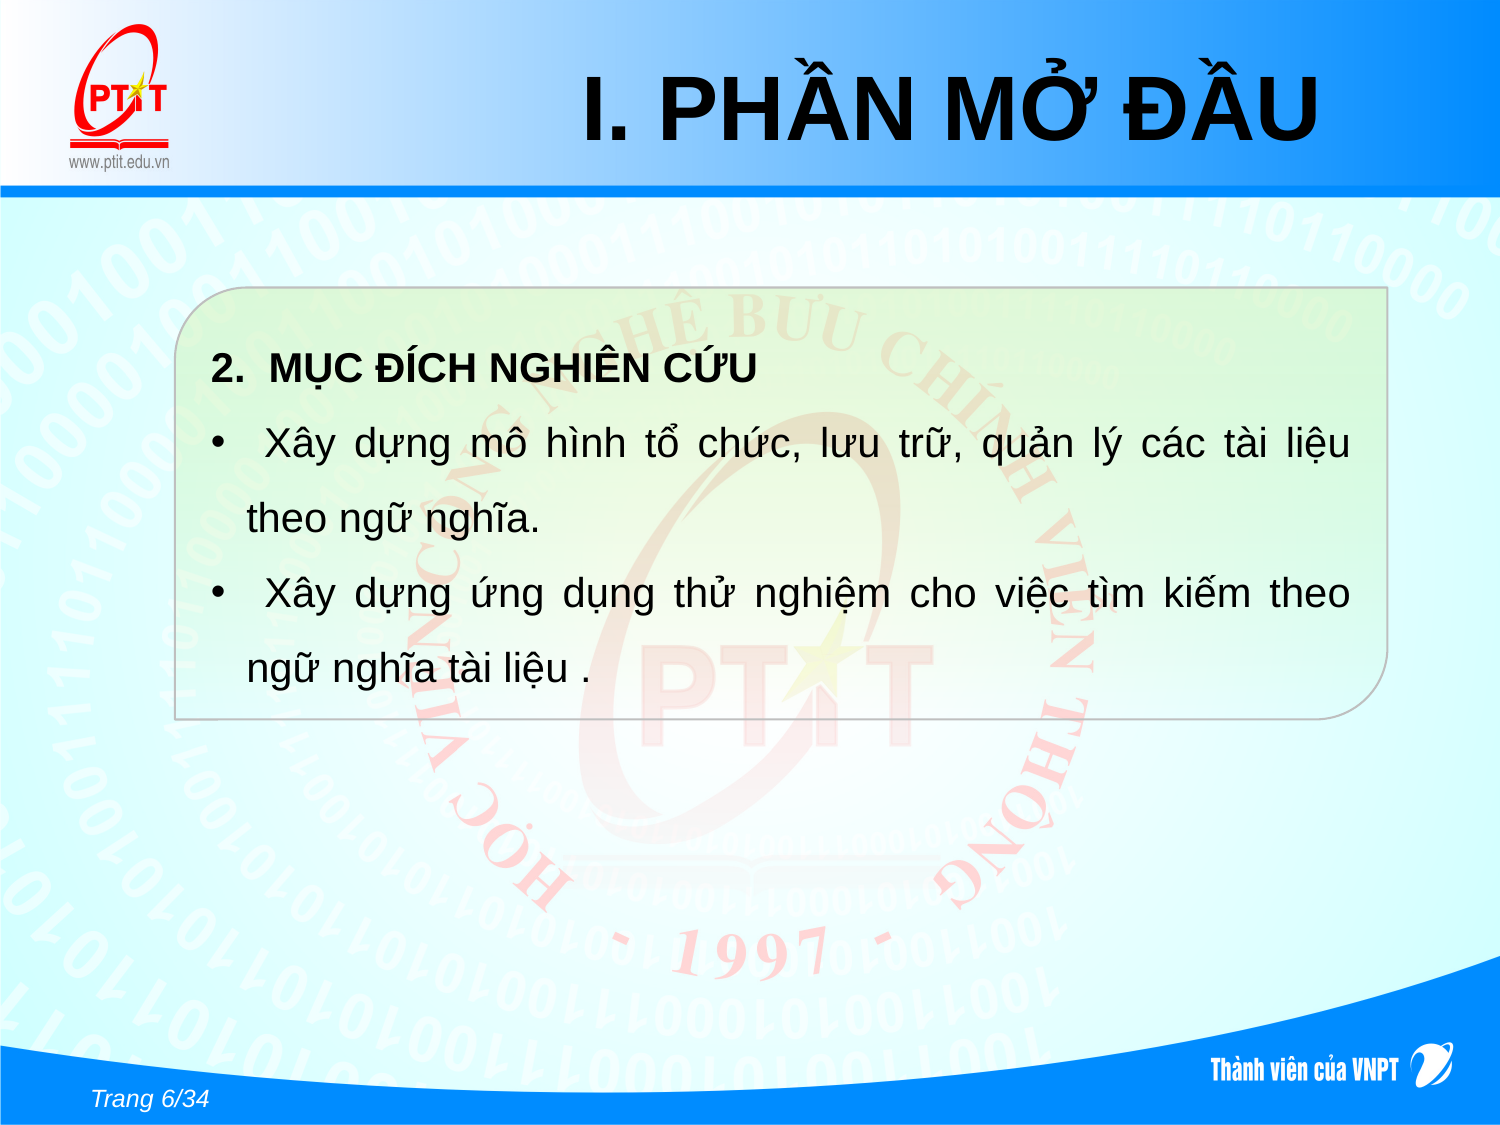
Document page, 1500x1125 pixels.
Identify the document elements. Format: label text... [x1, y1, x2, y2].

picture [0, 0, 1500, 1125]
title I. PHẦN MỞ ĐẦU [74, 44, 1338, 163]
text_box 2. MỤC ĐÍCH NGHIÊN CỨU Xây dựng mô hình tổ chức, lưu trữ, quản lý các tài liệu theo ngữ nghĩa. Xây dựng ứng dụng thử nghiệm cho việc tìm kiếm theo ngữ nghĩa tài liệu . [172, 285, 1390, 722]
slide_number Trang 6/34 [0, 1074, 226, 1125]
